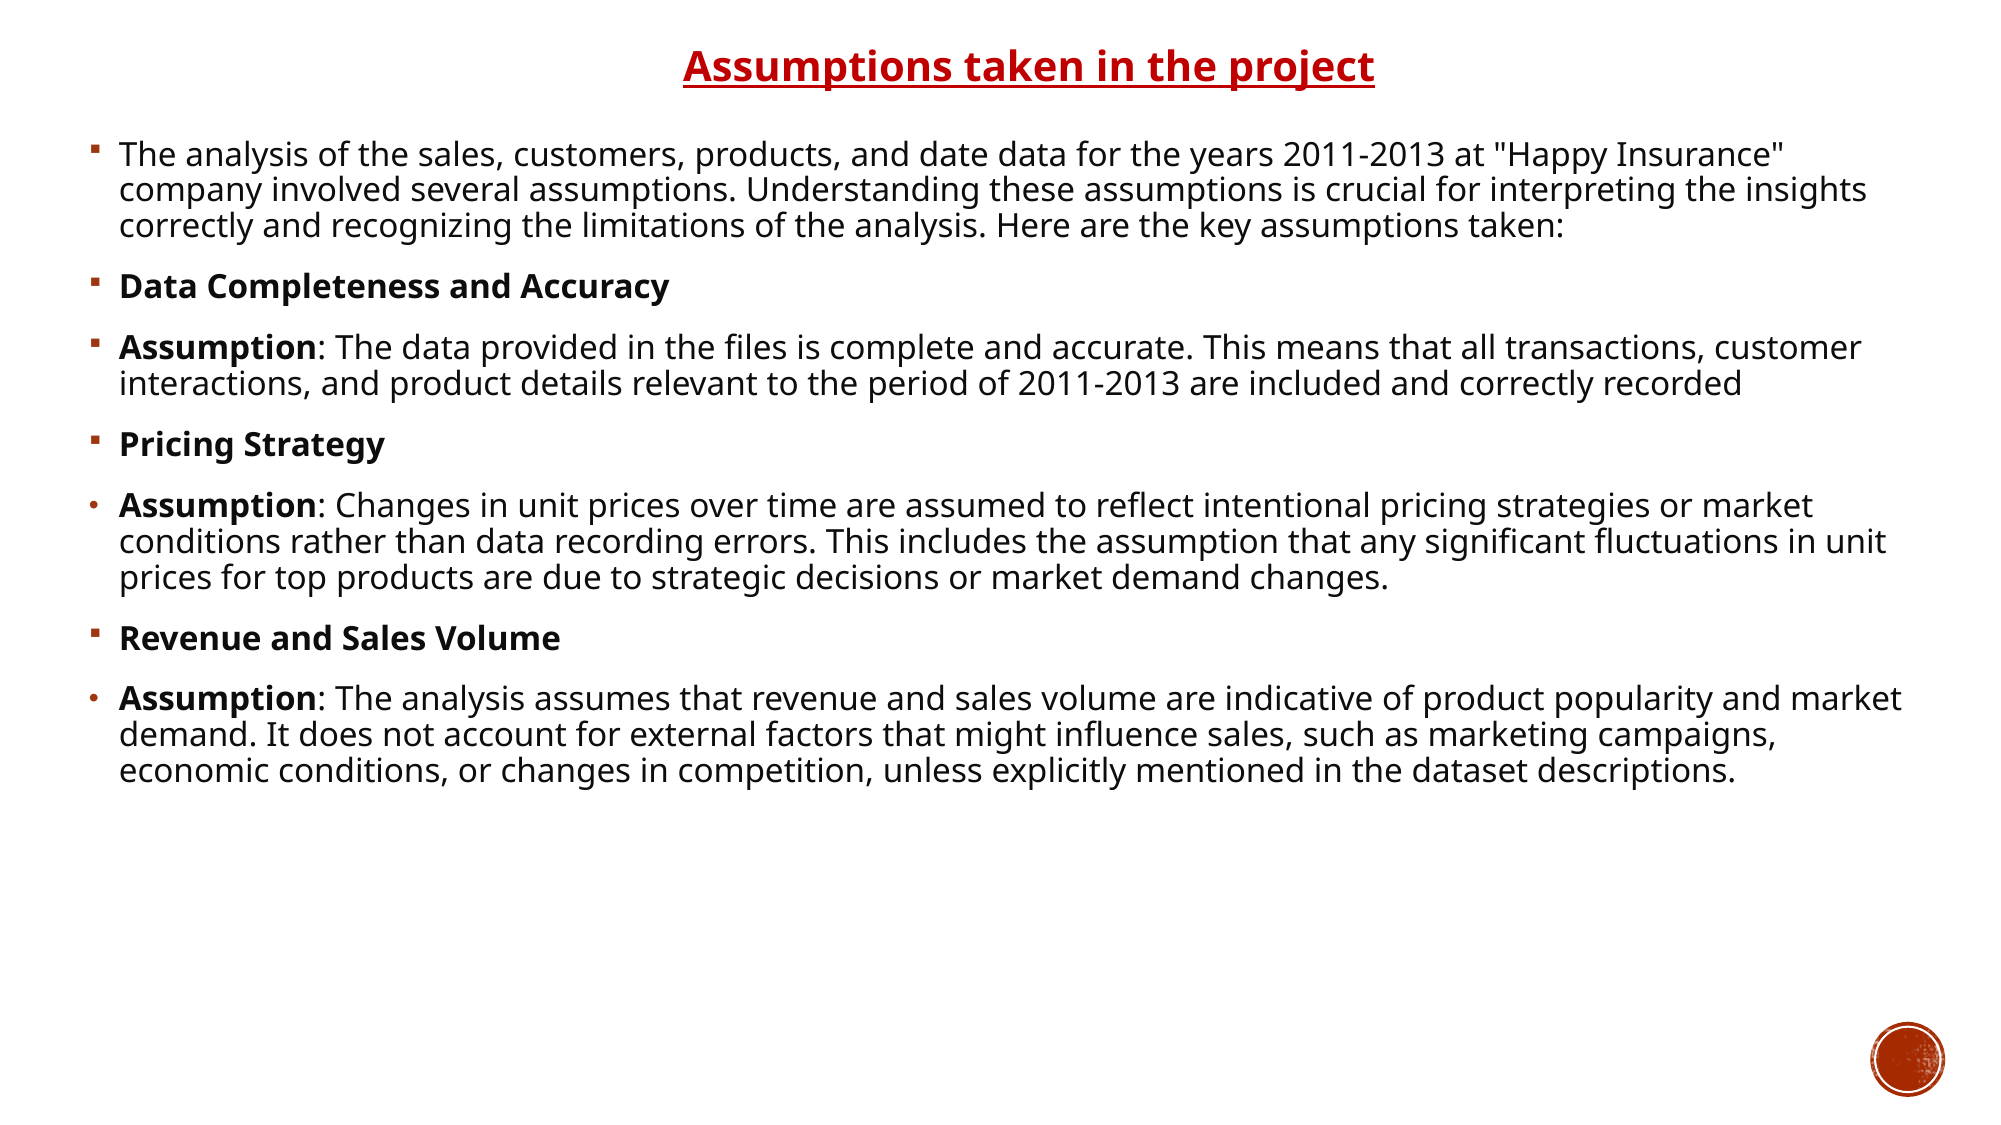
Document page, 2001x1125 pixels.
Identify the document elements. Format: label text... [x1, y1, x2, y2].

list The analysis of the sales, customers, products, and date data for the years 2011-2013 at "Happy Insurance" company involved several assumptions. Understanding these assumptions is crucial for interpreting the insights correctly and recognizing the limitations of the analysis. Here are the key assumptions taken: Data Completeness and Accuracy Assumption: The data provided in the files is complete and accurate. This means that all transactions, customer interactions, and product details relevant to the period of 2011-2013 are included and correctly recorded Pricing Strategy Assumption: Changes in unit prices over time are assumed to reflect intentional pricing strategies or market conditions rather than data recording errors. This includes the assumption that any significant fluctuations in unit prices for top products are due to strategic decisions or market demand changes. Revenue and Sales Volume Assumption: The analysis assumes that revenue and sales volume are indicative of product popularity and market demand. It does not account for external factors that might influence sales, such as marketing campaigns, economic conditions, or changes in competition, unless explicitly mentioned in the dataset descriptions. [74, 129, 1926, 1020]
title Assumptions taken in the project [166, 32, 1892, 104]
